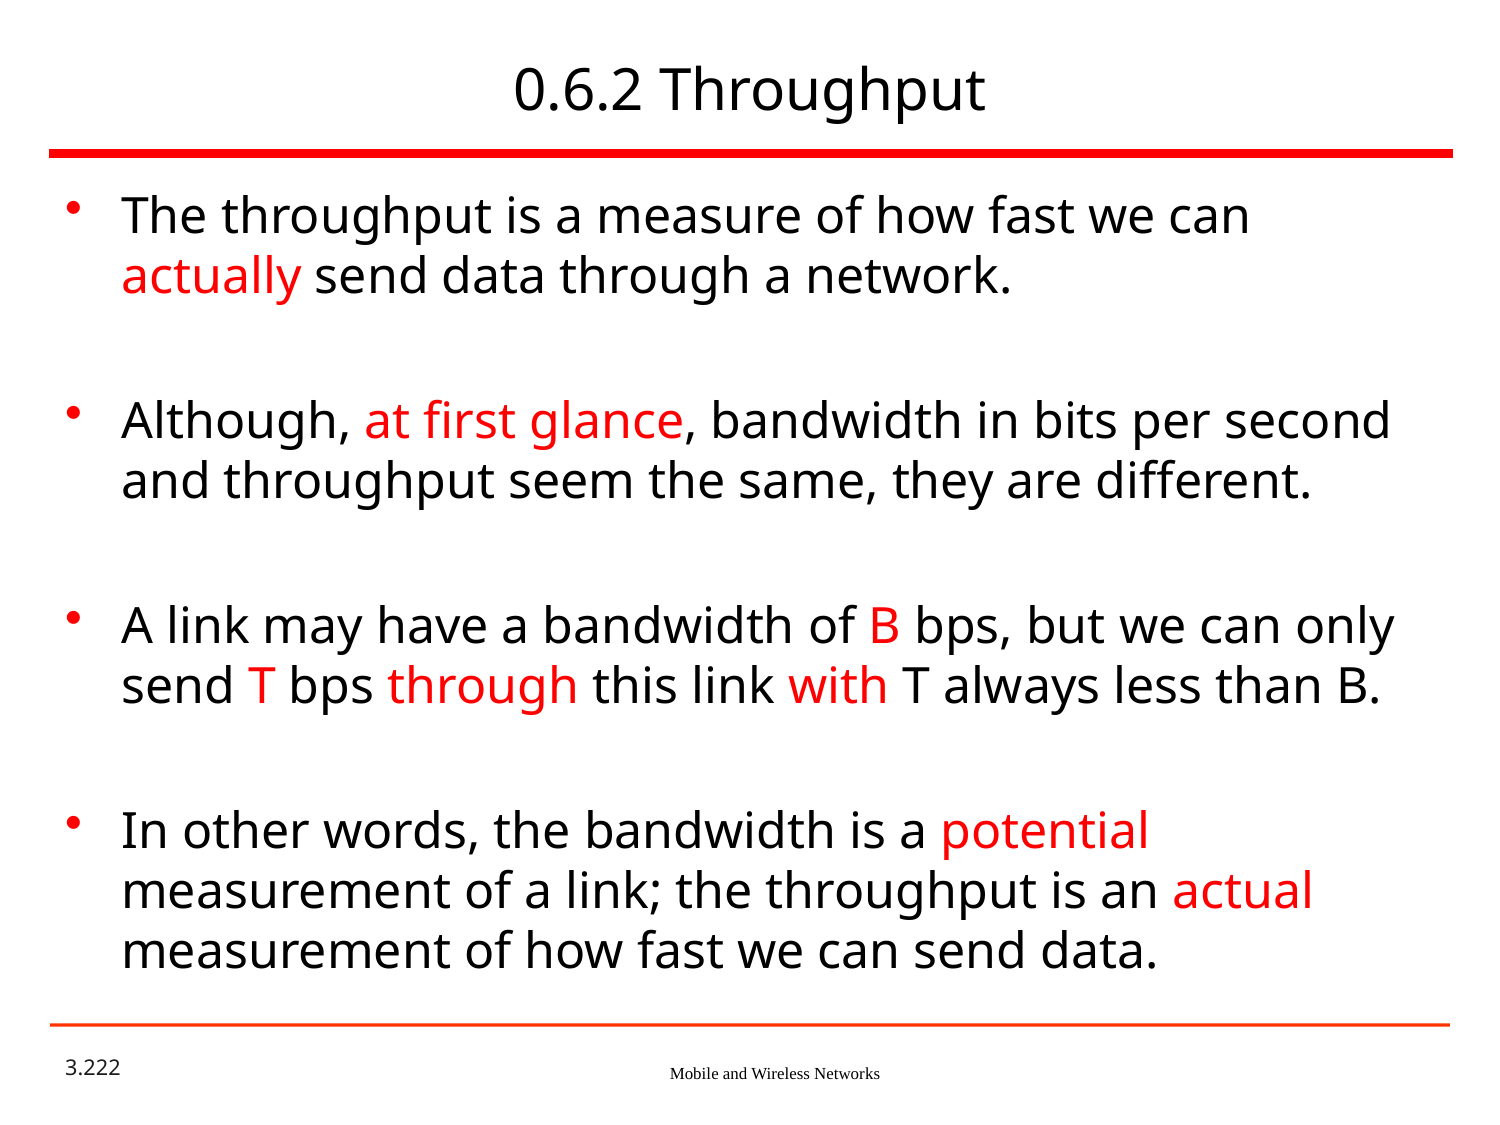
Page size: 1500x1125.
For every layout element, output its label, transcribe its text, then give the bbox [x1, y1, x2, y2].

list The throughput is a measure of how fast we can actually send data through a network. Although, at first glance, bandwidth in bits per second and throughput seem the same, they are different. A link may have a bandwidth of B bps, but we can only send T bps through this link with T always less than B. In other words, the bandwidth is a potential measurement of a link; the throughput is an actual measurement of how fast we can send data. [49, 175, 1454, 1009]
slide_number 3.222 [49, 1037, 363, 1088]
footer Mobile and Wireless Networks [512, 1037, 1038, 1089]
text_box [75, 138, 938, 150]
title 0.6.2 Throughput [49, 37, 1451, 138]
